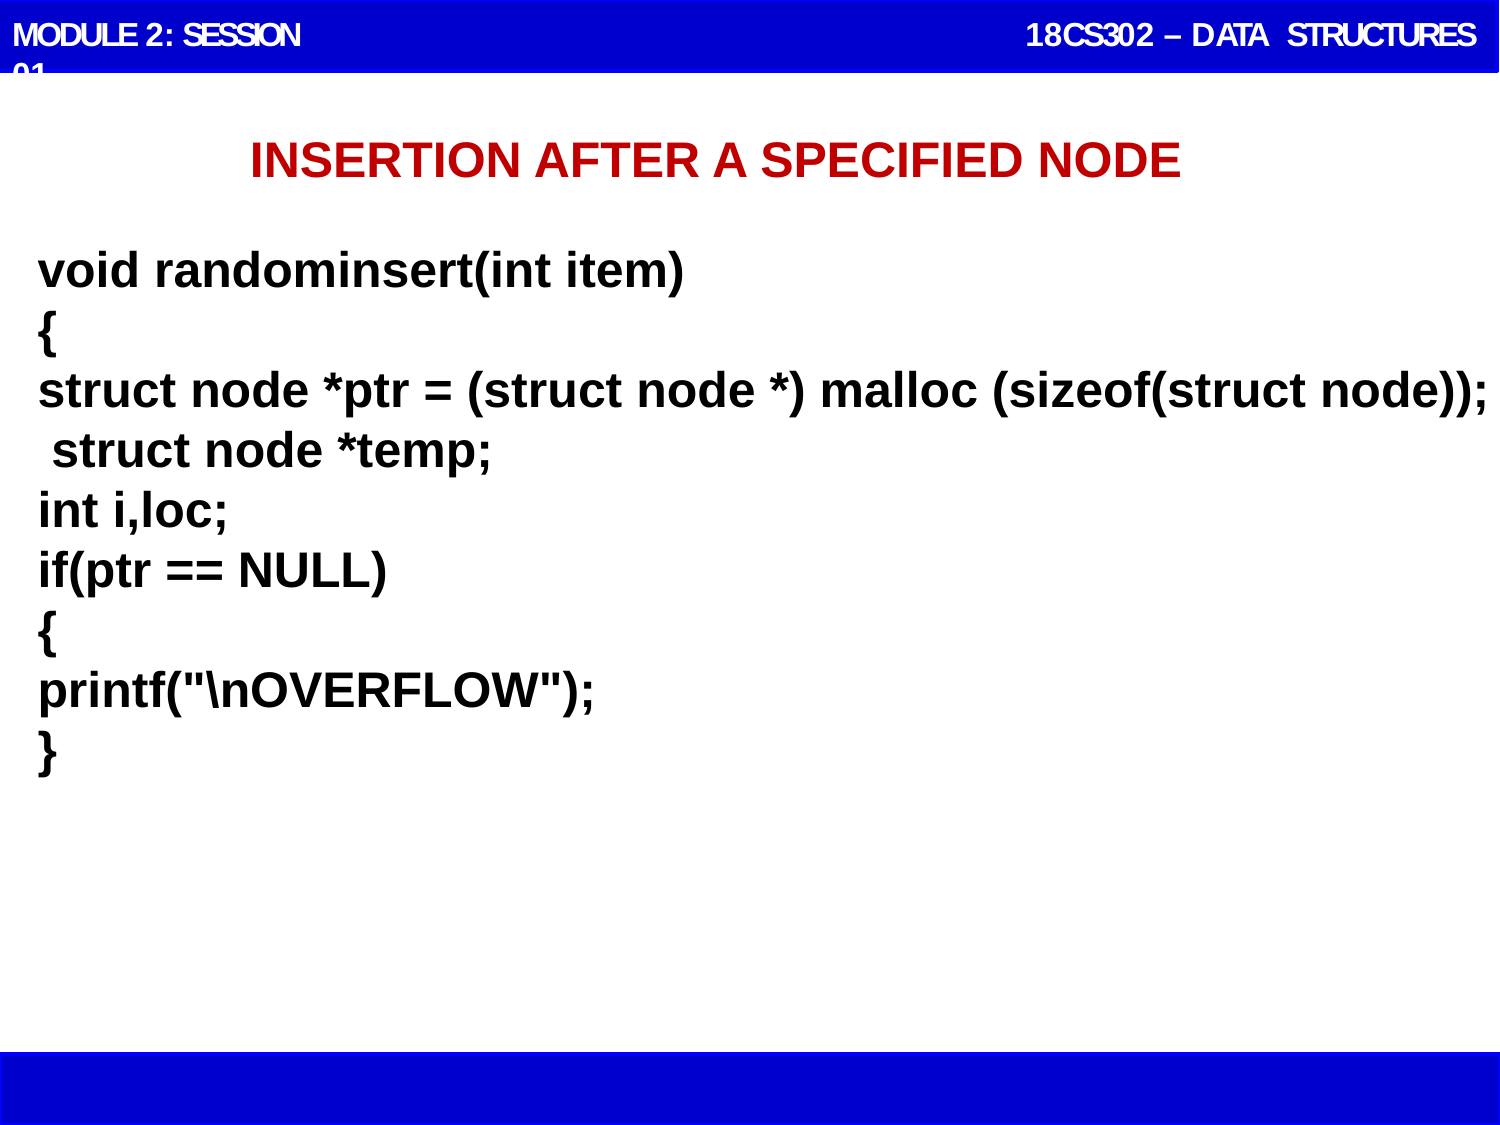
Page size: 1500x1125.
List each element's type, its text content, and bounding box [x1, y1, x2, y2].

text_box MODULE 2: SESSION 01 [9, 11, 346, 94]
title INSERTION AFTER A SPECIFIED NODE [249, 127, 1325, 237]
text_box [0, 1054, 1500, 1125]
text_box [0, 0, 1497, 71]
list void randominsert(int item) { struct node *ptr = (struct node *) malloc (sizeof(struct node)); struct node *temp; int i,loc; if(ptr == NULL) { printf("\nOVERFLOW"); } [37, 237, 1500, 783]
text_box 18CS302 – DATA STRUCTURES [780, 11, 1483, 54]
